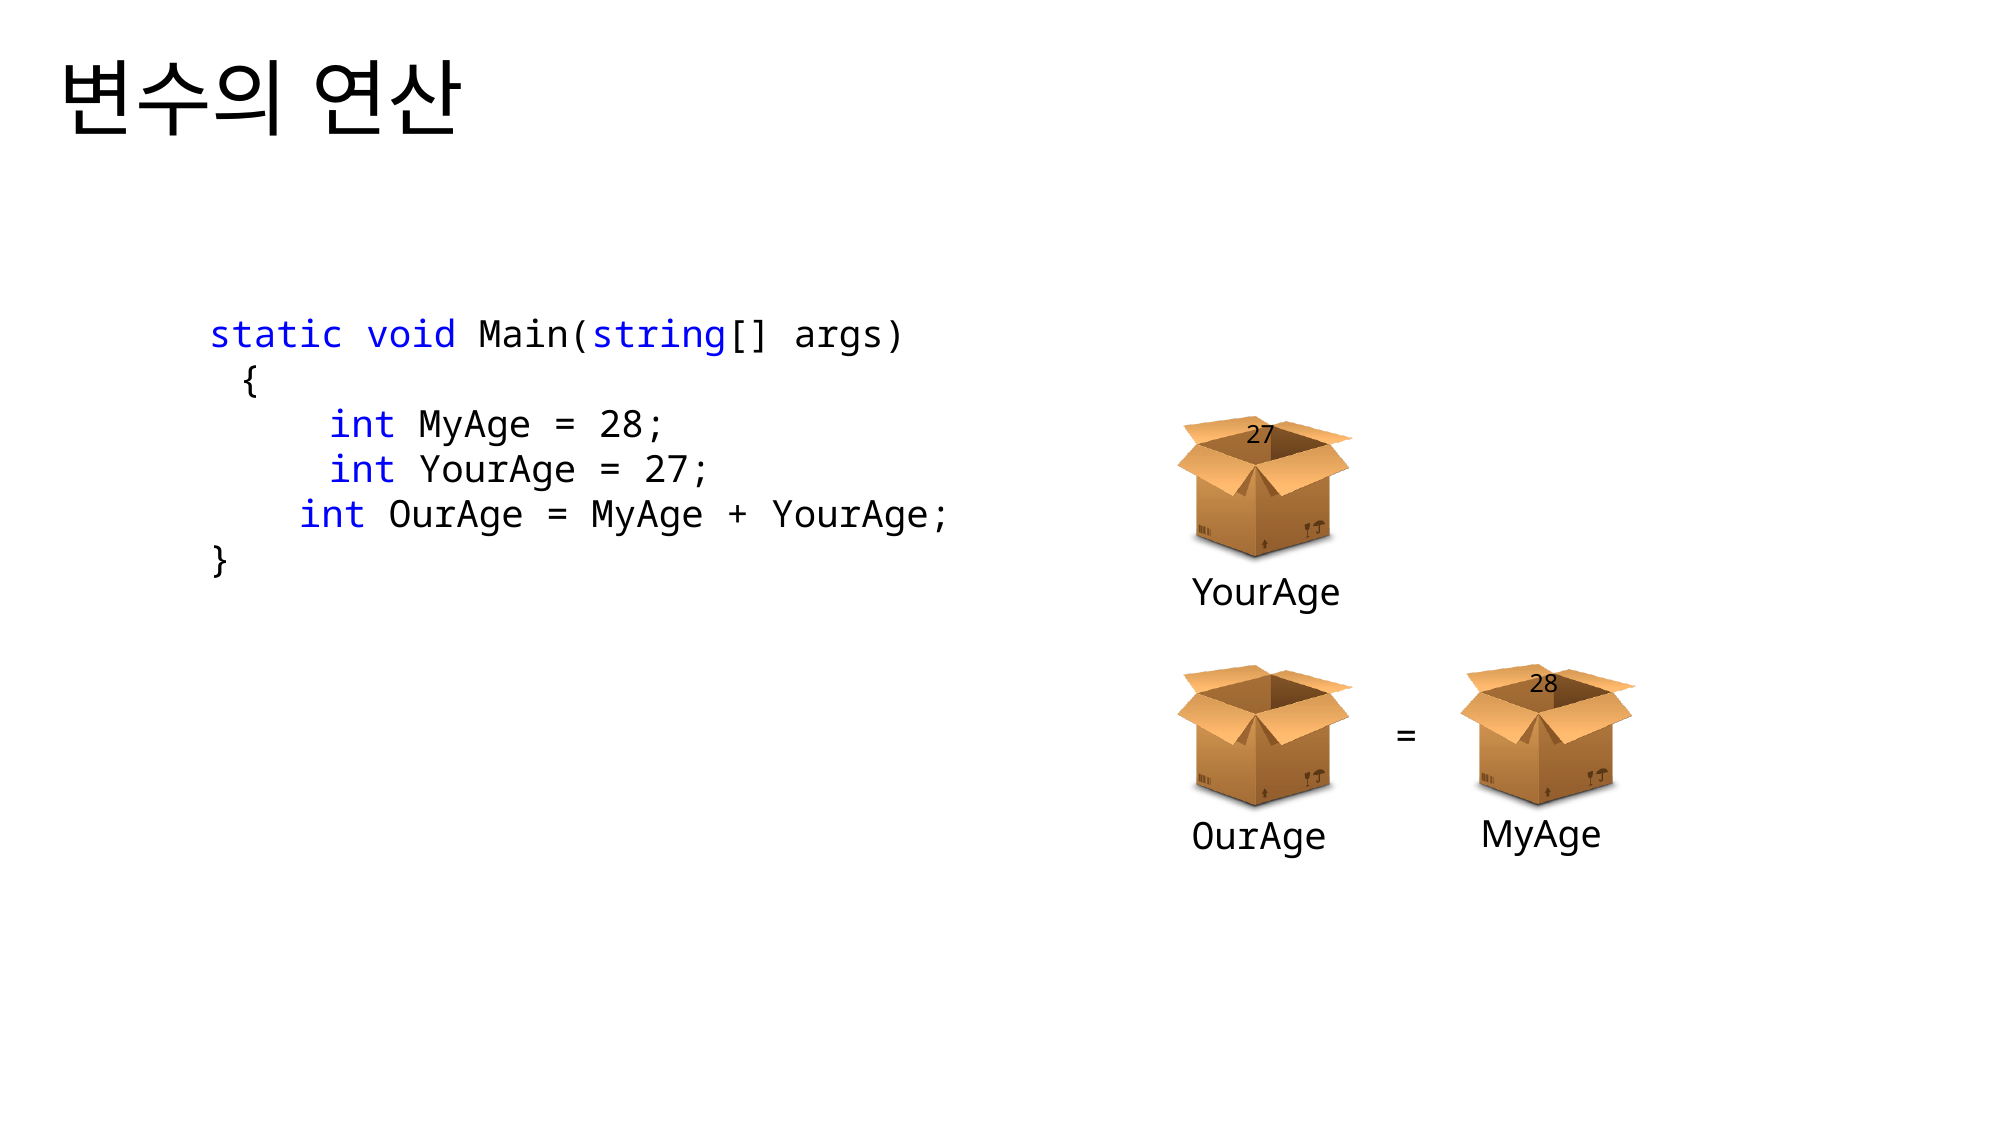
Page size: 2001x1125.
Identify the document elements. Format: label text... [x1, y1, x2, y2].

picture [1176, 652, 1353, 828]
picture [1176, 403, 1353, 579]
text_box MyAge [1465, 827, 1636, 863]
text_box static void Main(string[] args) { int MyAge = 28; int YourAge = 27; int OurAge = MyAge + YourAge; } [43, 302, 1044, 587]
text_box OurAge [1177, 804, 1382, 864]
text_box YourAge [1177, 560, 1357, 621]
text_box 변수의 연산 [43, 39, 587, 254]
text_box = [1380, 704, 1433, 765]
picture [1460, 651, 1636, 827]
